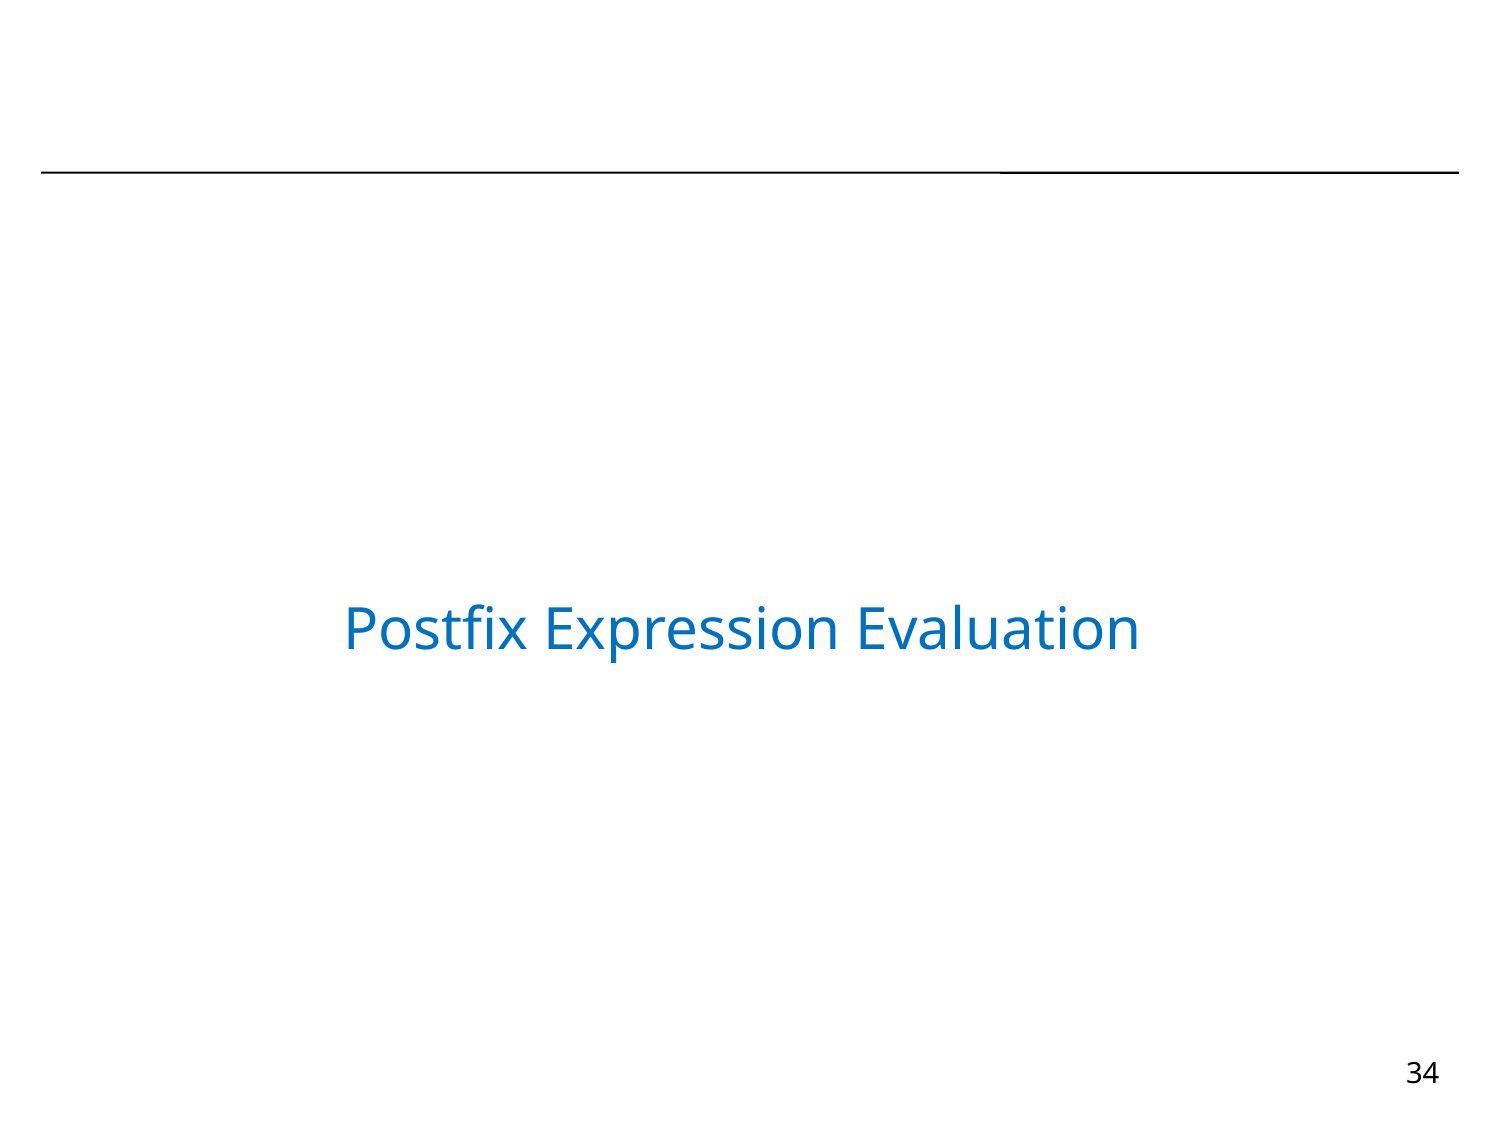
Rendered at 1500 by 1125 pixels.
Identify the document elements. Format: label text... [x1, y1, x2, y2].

title Postfix Expression Evaluation [52, 562, 1448, 691]
slide_number 34 [1104, 1046, 1455, 1125]
